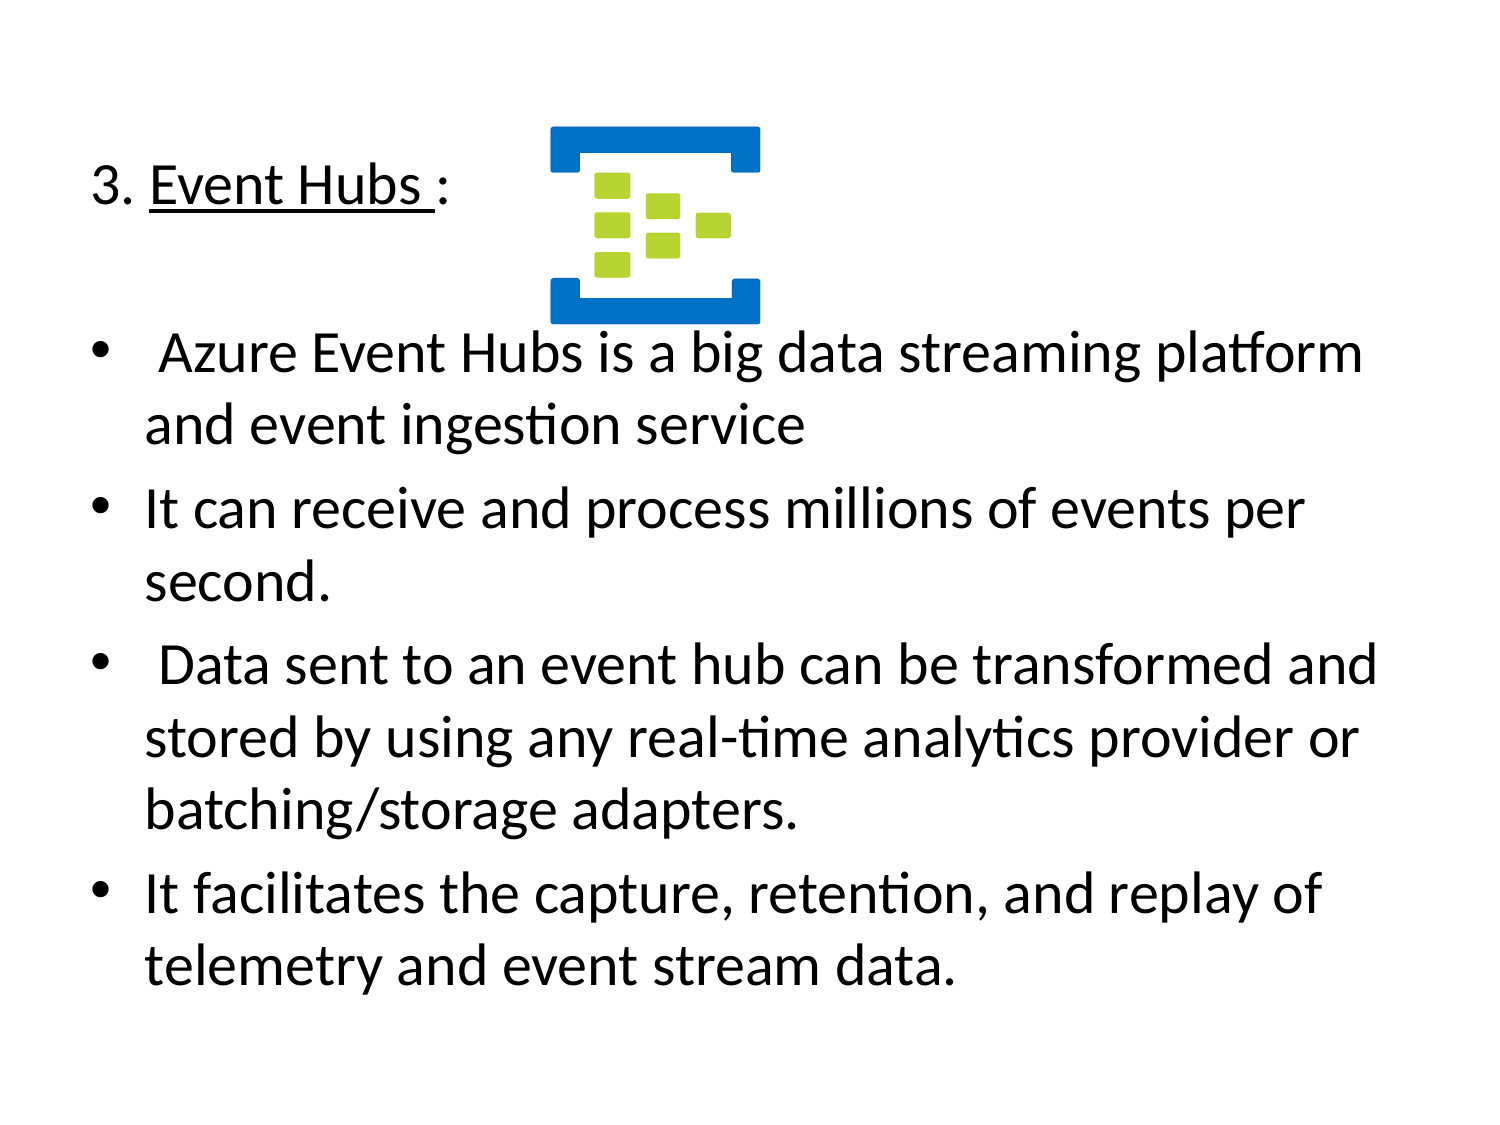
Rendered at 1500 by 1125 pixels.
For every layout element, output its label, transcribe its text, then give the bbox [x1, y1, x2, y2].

list 3. Event Hubs : Azure Event Hubs is a big data streaming platform and event ingestion service It can receive and process millions of events per second. Data sent to an event hub can be transformed and stored by using any real-time analytics provider or batching/storage adapters. It facilitates the capture, retention, and replay of telemetry and event stream data. [75, 137, 1425, 1005]
picture [548, 125, 761, 326]
